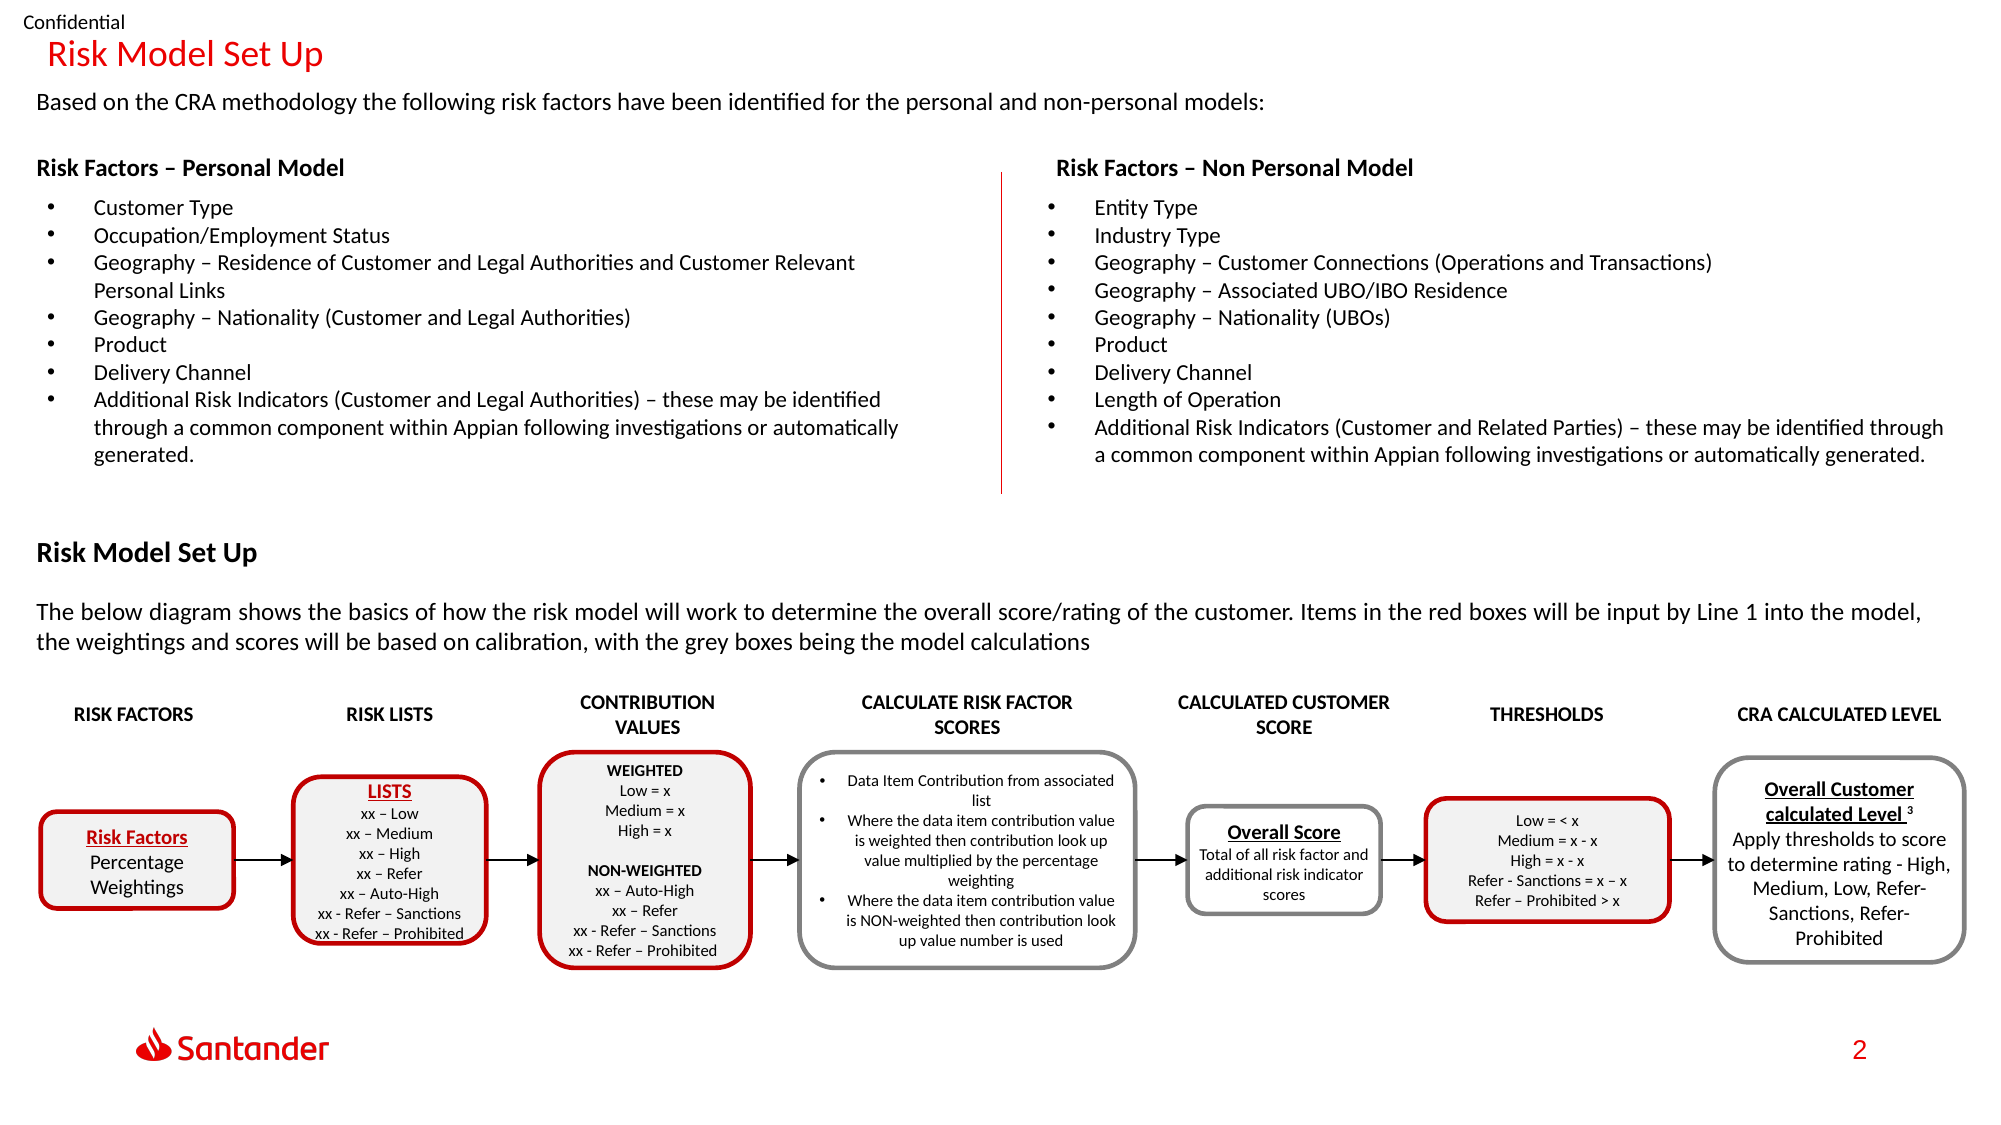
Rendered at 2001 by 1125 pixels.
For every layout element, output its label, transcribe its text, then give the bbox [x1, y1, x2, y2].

text_box Risk Model Set Up [21, 529, 850, 580]
text_box Overall Customer calculated Level 3 Apply thresholds to score to determine rating - High, Medium, Low, Refer-Sanctions, Refer-Prohibited [1714, 757, 1965, 963]
text_box Entity Type Industry Type Geography – Customer Connections (Operations and Transactions) Geography – Associated UBO/IBO Residence Geography – Nationality (UBOs) Product Delivery Channel Length of Operation Additional Risk Indicators (Customer and Related Parties) – these may be identified through a common component within Appian following investigations or automatically generated. [1032, 185, 1968, 475]
text_box THRESHOLDS [1443, 693, 1651, 734]
picture [136, 1027, 329, 1061]
text_box RISK FACTORS [29, 693, 238, 734]
text_box The below diagram shows the basics of how the risk model will work to determine the overall score/rating of the customer. Items in the red boxes will be input by Line 1 into the model, the weightings and scores will be based on calibration, with the grey boxes being the model calculations [21, 587, 1941, 663]
list Risk Model Set Up [32, 26, 860, 77]
text_box Risk Factors Percentage Weightings [40, 811, 234, 909]
text_box CONTRIBUTION VALUES [543, 680, 752, 746]
text_box CALCULATE RISK FACTOR SCORES [831, 680, 1104, 746]
text_box RISK LISTS [269, 693, 510, 734]
text_box WEIGHTED Low = x Medium = x High = x NON-WEIGHTED xx – Auto-High xx – Refer xx - Refer – Sanctions xx - Refer – Prohibited [539, 752, 751, 968]
text_box CALCULATED CUSTOMER SCORE [1161, 680, 1407, 746]
text_box Low = < x Medium = x - x High = x - x Refer - Sanctions = x – x Refer – Prohibited > x [1425, 798, 1670, 922]
text_box Data Item Contribution from associated list Where the data item contribution value is weighted then contribution look up value multiplied by the percentage weighting Where the data item contribution value is NON-weighted then contribution look up value number is used [799, 752, 1136, 968]
text_box Customer Type Occupation/Employment Status Geography – Residence of Customer and Legal Authorities and Customer Relevant Personal Links Geography – Nationality (Customer and Legal Authorities) Product Delivery Channel Additional Risk Indicators (Customer and Legal Authorities) – these may be identified through a common component within Appian following investigations or automatically generated. [32, 185, 938, 475]
text_box Risk Factors – Non Personal Model [1041, 147, 1869, 198]
text_box Based on the CRA methodology the following risk factors have been identified for the personal and non-personal models: [21, 78, 1941, 123]
text_box LISTS xx – Low xx – Medium xx – High xx – Refer xx – Auto-High xx - Refer – Sanctions xx - Refer – Prohibited [293, 776, 487, 944]
slide_number 2 [1432, 1018, 1883, 1079]
text_box Overall Score Total of all risk factor and additional risk indicator scores [1187, 806, 1381, 914]
text_box CRA CALCULATED LEVEL [1691, 693, 1988, 734]
text_box Risk Factors – Personal Model [21, 147, 850, 198]
